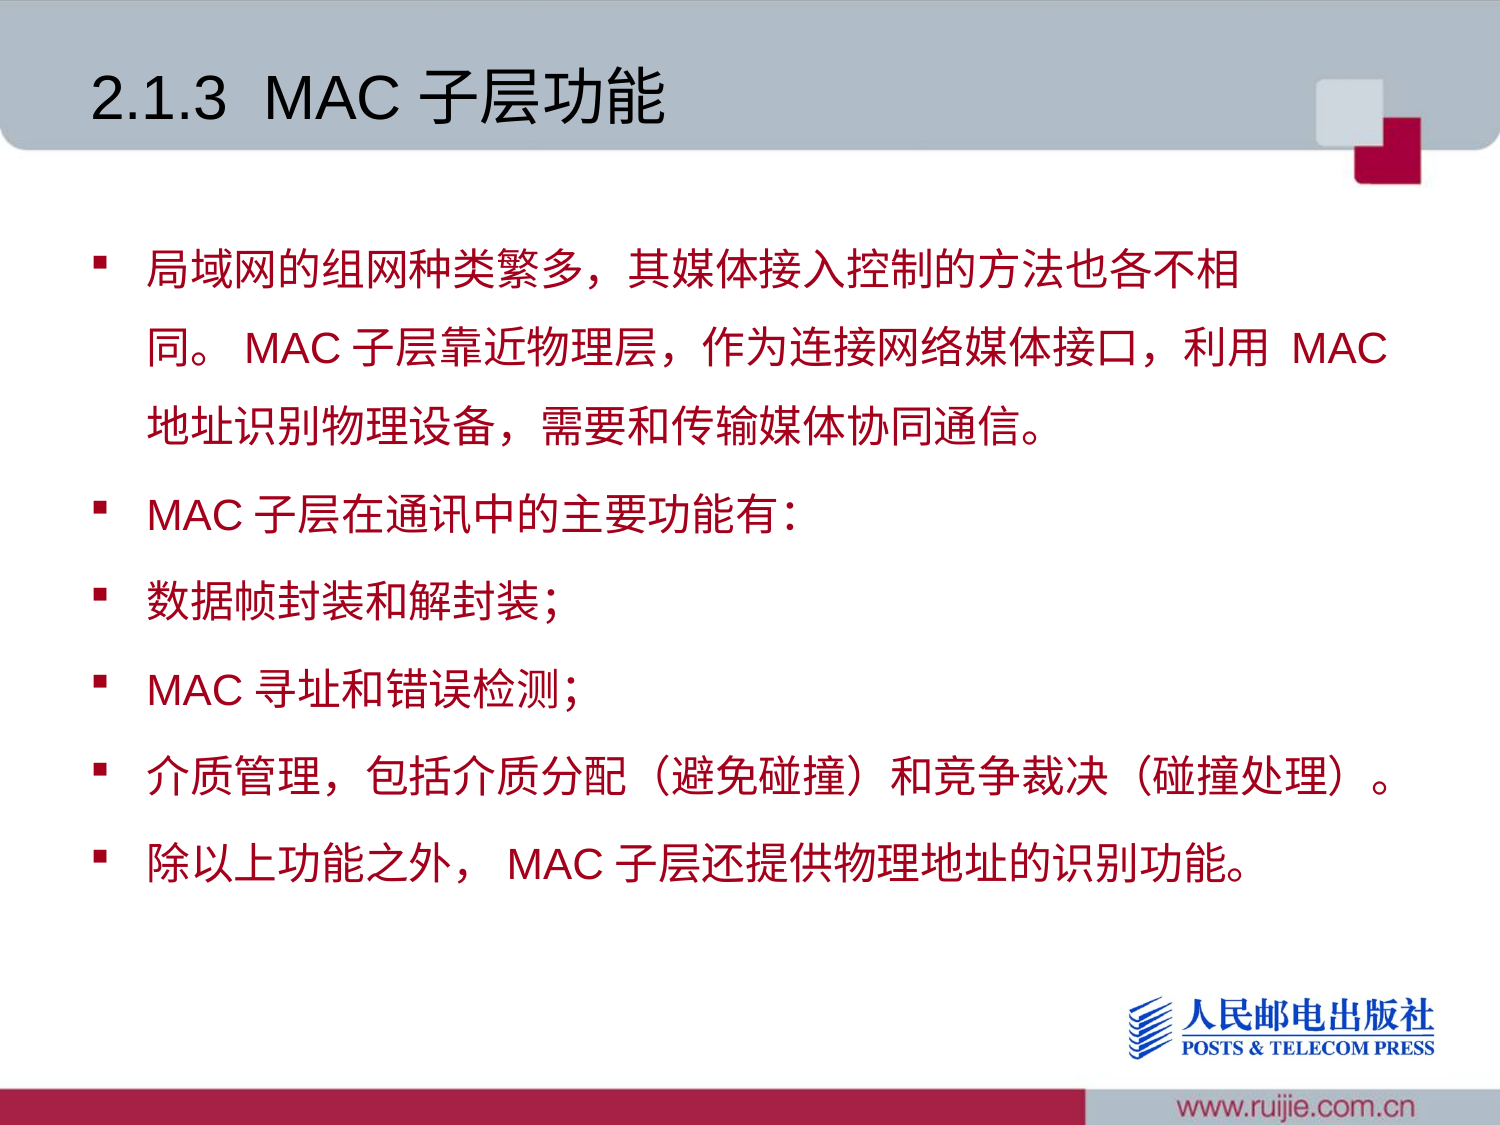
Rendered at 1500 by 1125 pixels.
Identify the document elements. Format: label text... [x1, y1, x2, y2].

title 2.1.3 MAC子层功能 [75, 31, 1306, 159]
picture [0, 0, 1500, 1125]
list 局域网的组网种类繁多，其媒体接入控制的方法也各不相同。MAC子层靠近物理层，作为连接网络媒体接口，利用 MAC 地址识别物理设备，需要和传输媒体协同通信。 MAC子层在通讯中的主要功能有： 数据帧封装和解封装； MAC寻址和错误检测； 介质管理，包括介质分配（避免碰撞）和竞争裁决（碰撞处理）。 除以上功能之外，MAC子层还提供物理地址的识别功能。 [75, 207, 1436, 598]
